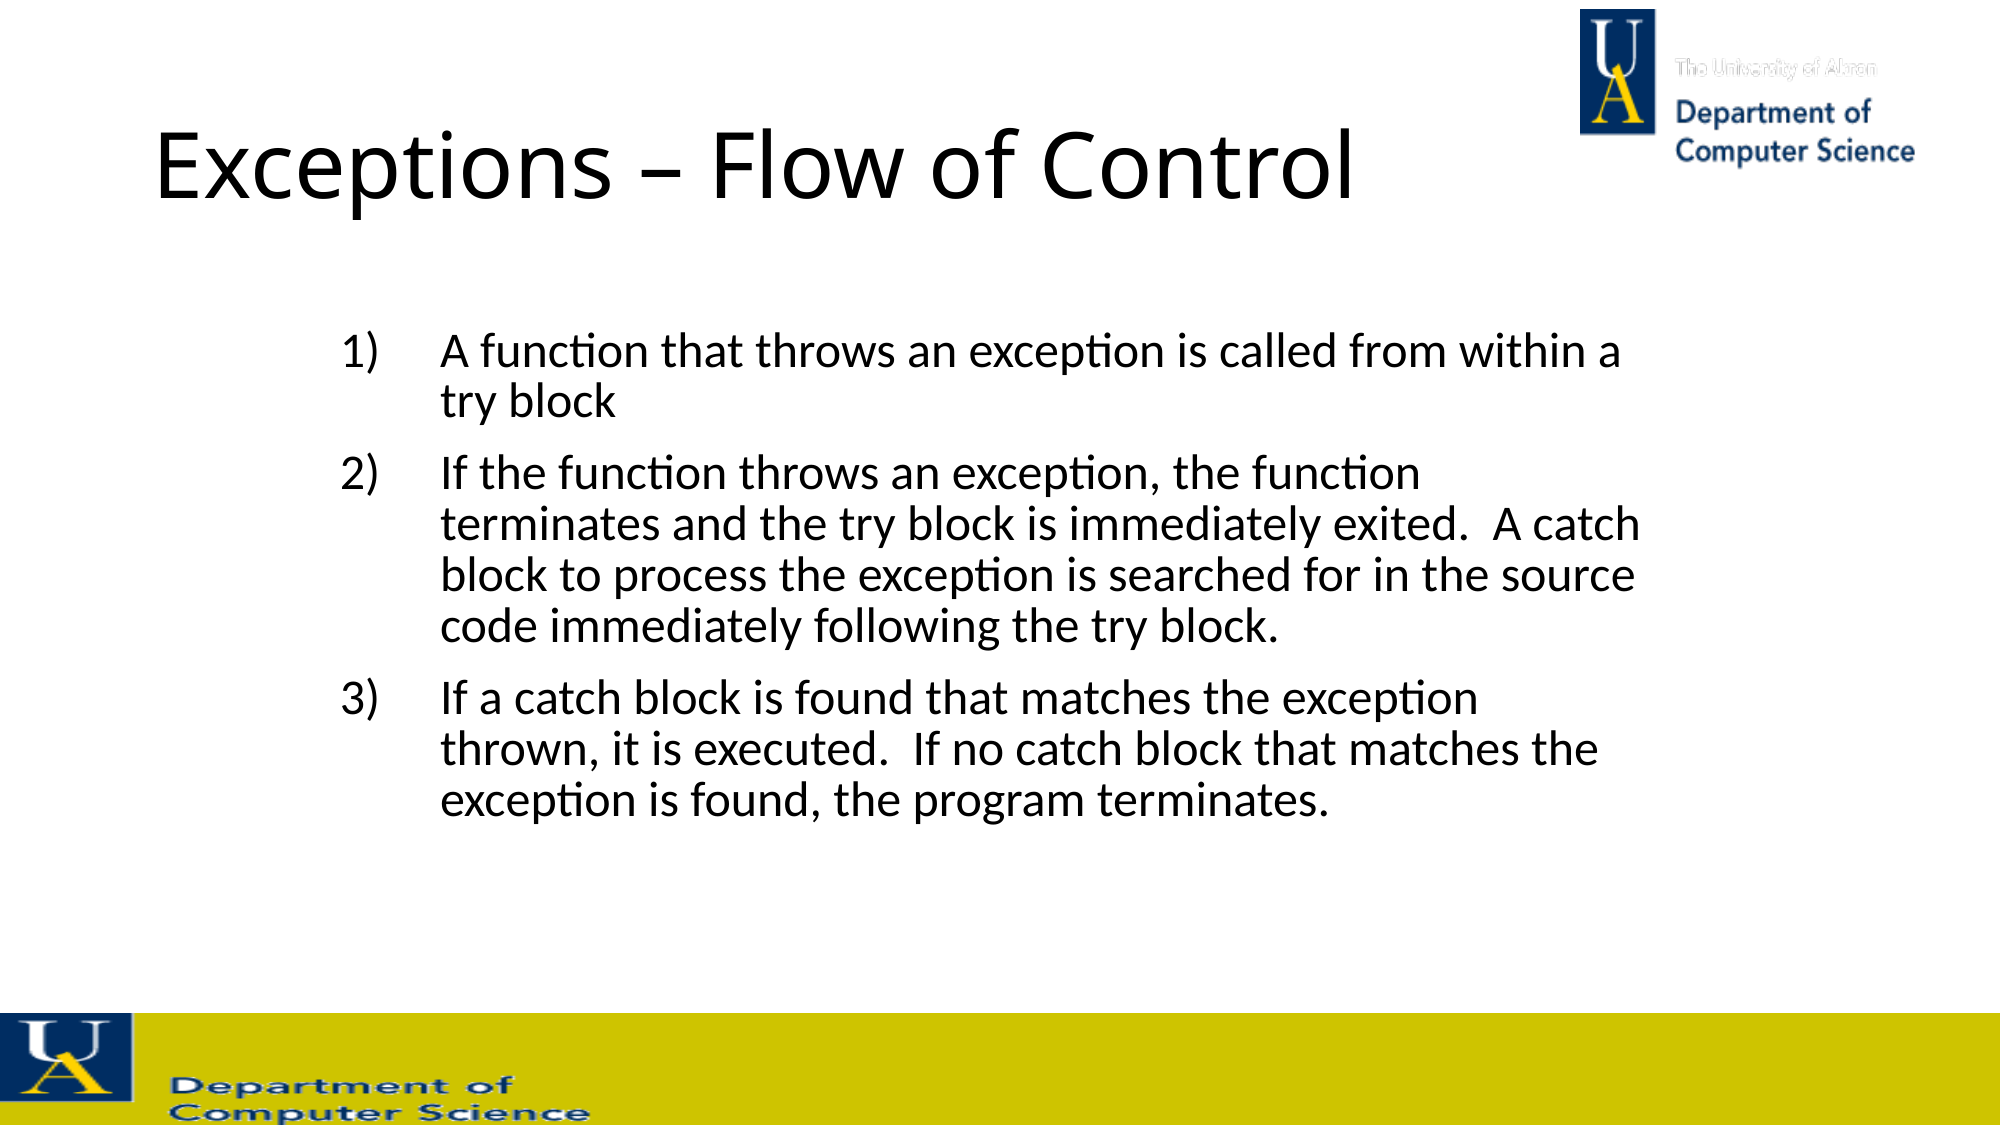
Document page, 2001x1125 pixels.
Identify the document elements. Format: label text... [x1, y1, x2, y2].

title Exceptions – Flow of Control [137, 59, 1863, 278]
list A function that throws an exception is called from within a try block If the function throws an exception, the function terminates and the try block is immediately exited. A catch block to process the exception is searched for in the source code immediately following the try block. If a catch block is found that matches the exception thrown, it is executed. If no catch block that matches the exception is found, the program terminates. [324, 318, 1665, 927]
picture [0, 1013, 2000, 1125]
picture [1580, 9, 2001, 198]
